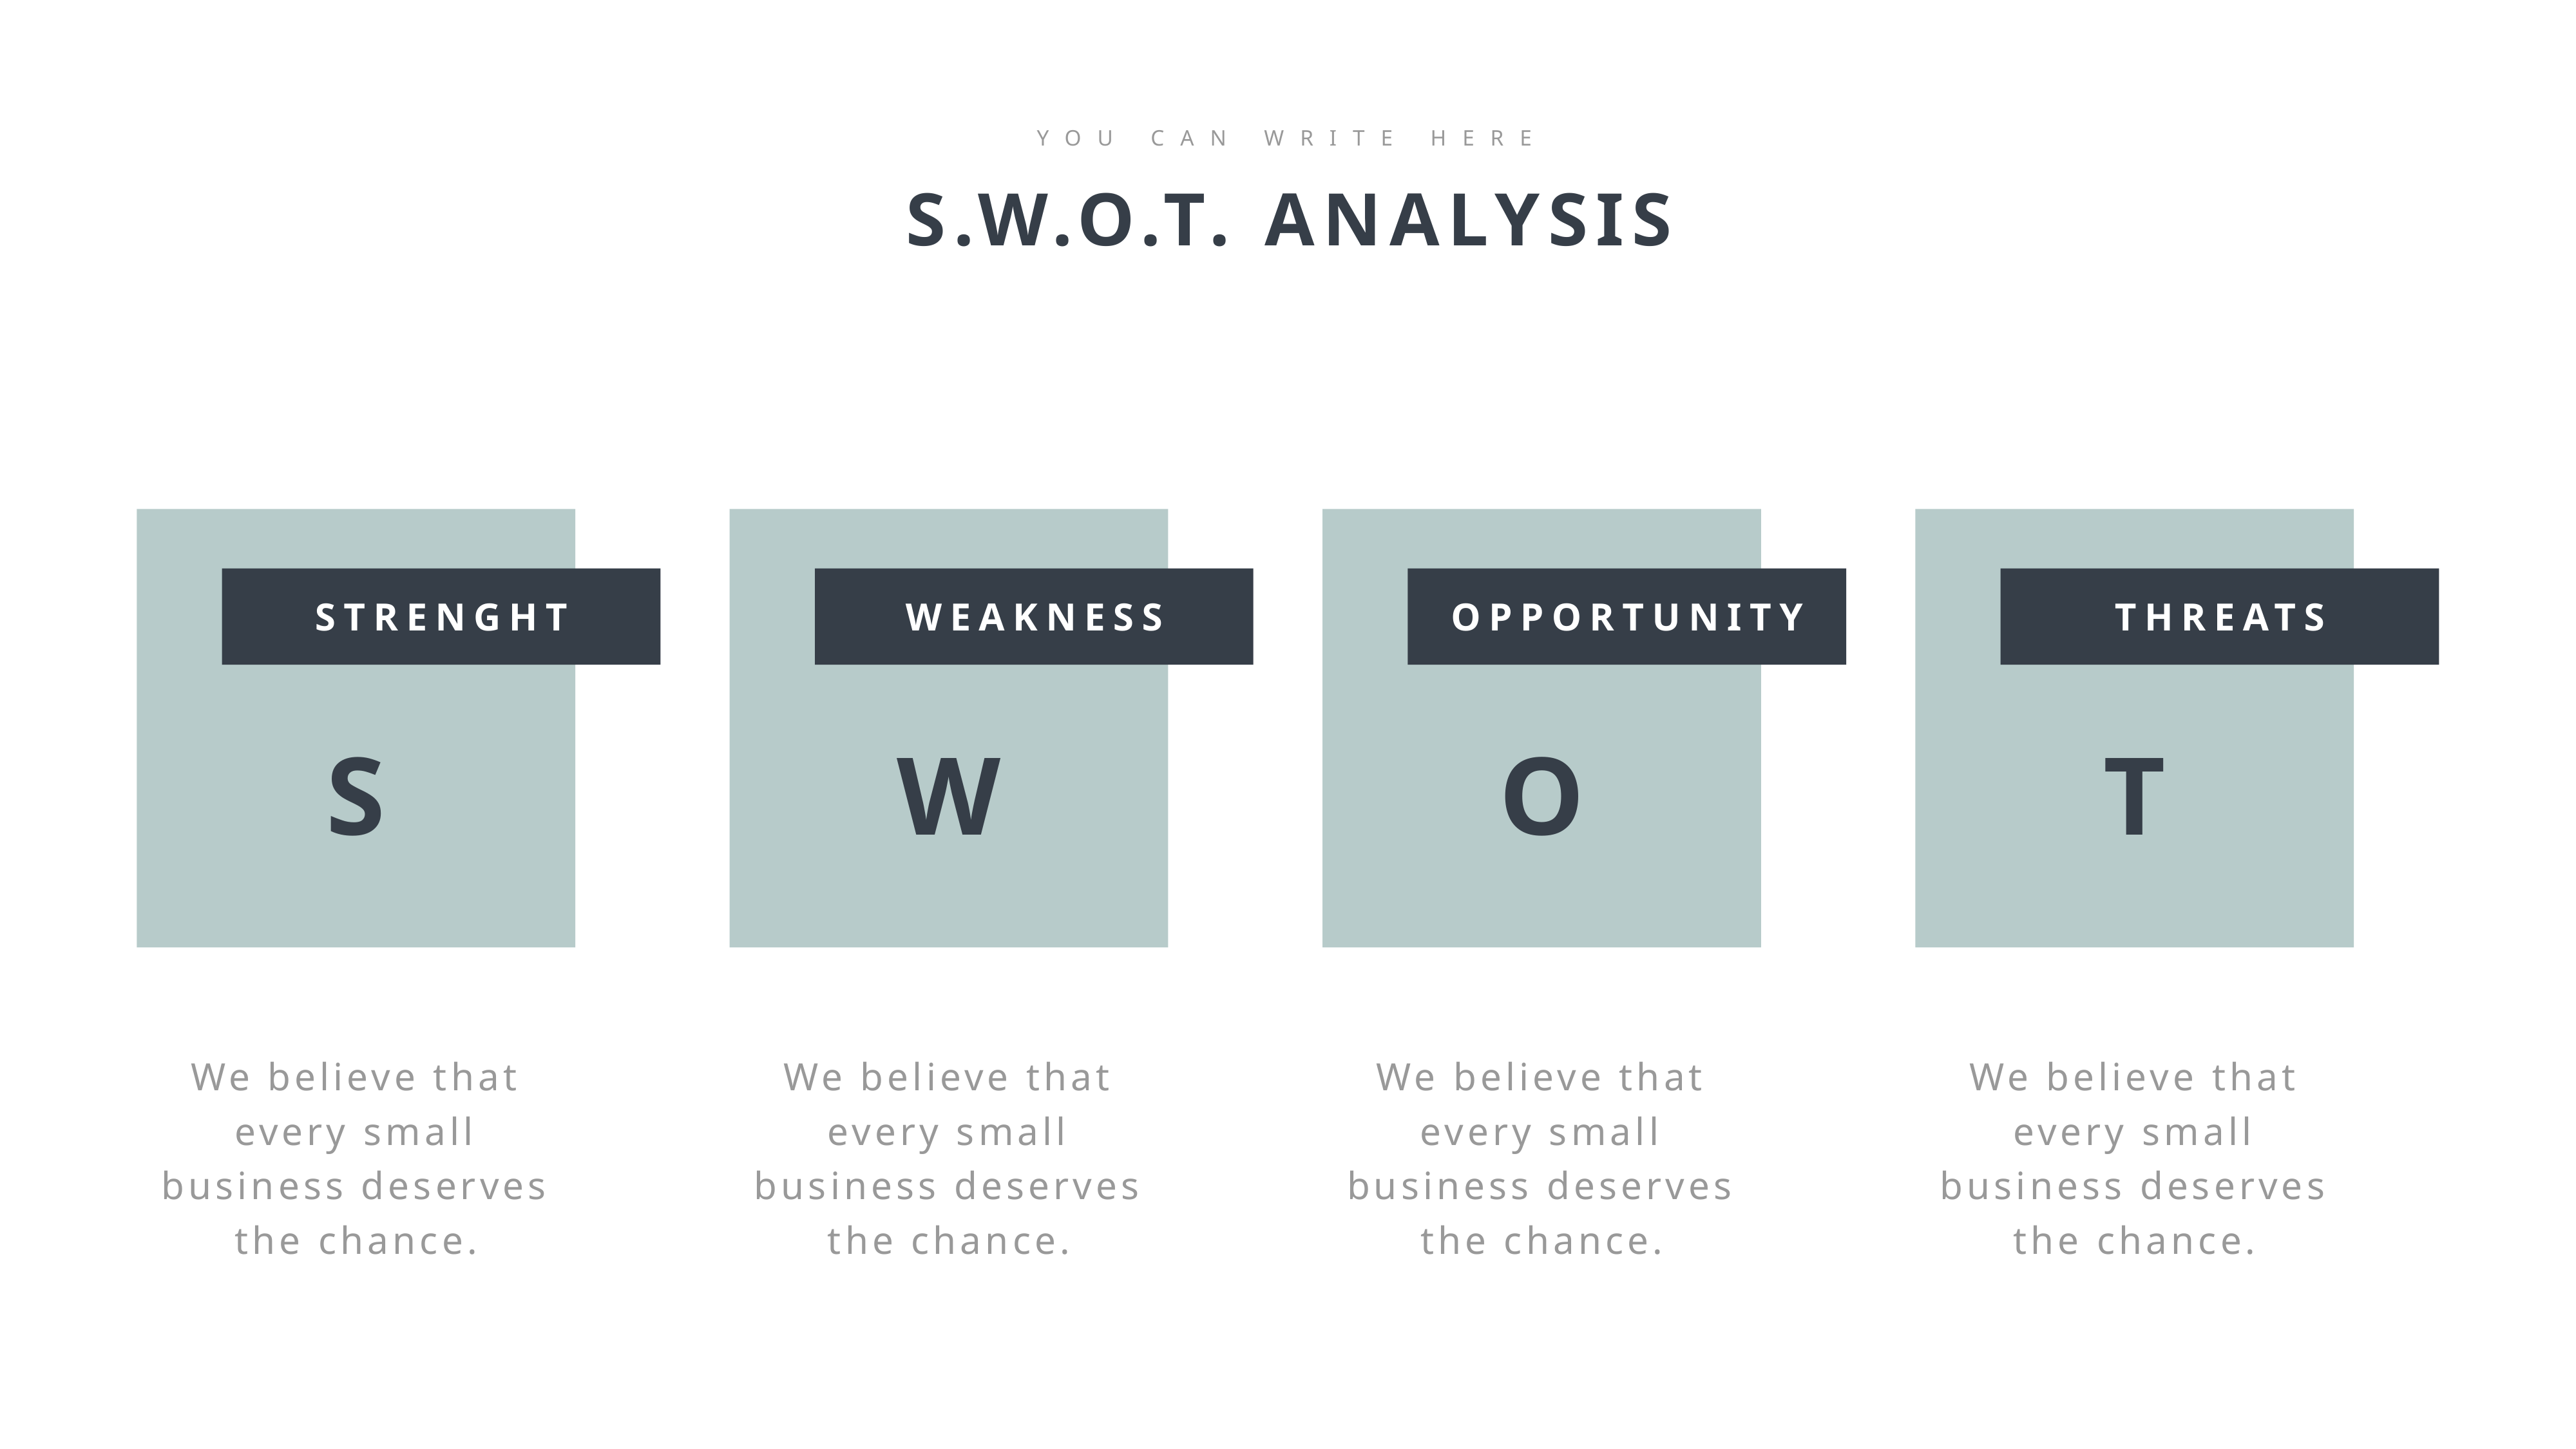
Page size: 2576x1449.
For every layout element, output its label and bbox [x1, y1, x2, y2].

text_box [693, 119, 1885, 266]
text_box [115, 509, 2439, 1216]
